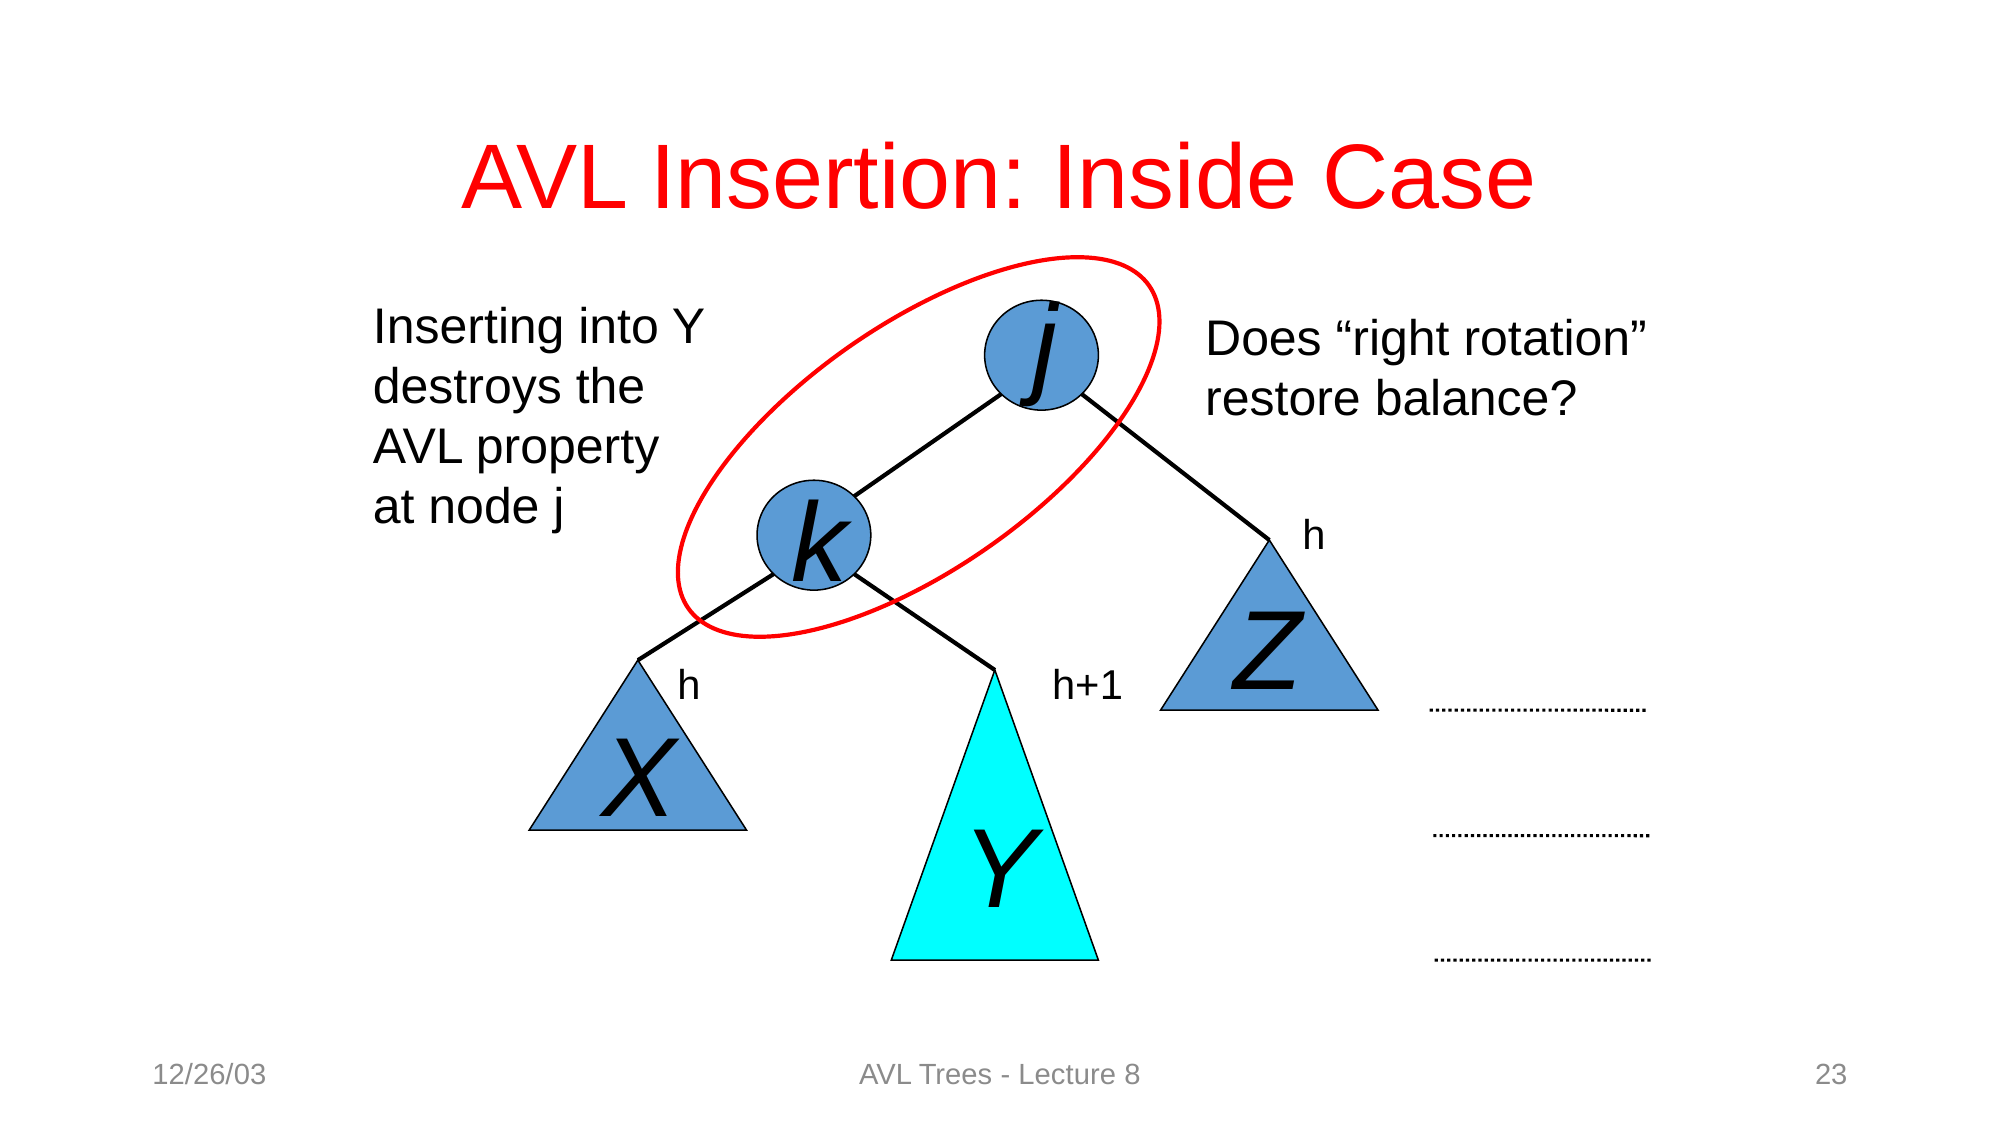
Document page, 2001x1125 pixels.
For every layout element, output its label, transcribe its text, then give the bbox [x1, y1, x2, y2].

text_box AVL Insertion: Inside Case [359, 106, 1641, 238]
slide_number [137, 1042, 588, 1103]
text_box [1160, 620, 1218, 711]
footer AVL Trees - Lecture 8 [662, 1042, 1338, 1103]
text_box [677, 257, 1160, 637]
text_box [1081, 394, 1270, 541]
text_box Y [948, 787, 1018, 938]
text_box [854, 394, 1002, 497]
text_box h [1287, 500, 1341, 565]
text_box X [587, 696, 657, 847]
text_box Inserting into Y destroys the AVL property at node j [358, 286, 734, 541]
slide_number 23 [1412, 1042, 1863, 1103]
text_box h+1 [1037, 650, 1139, 715]
text_box Z [1218, 569, 1288, 720]
text_box [891, 670, 1099, 961]
text_box Does “right rotation” restore balance? [1190, 298, 1663, 434]
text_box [637, 574, 774, 661]
text_box [1250, 541, 1379, 711]
text_box [614, 661, 747, 831]
text_box h [662, 661, 716, 715]
text_box [529, 739, 587, 831]
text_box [854, 574, 995, 671]
